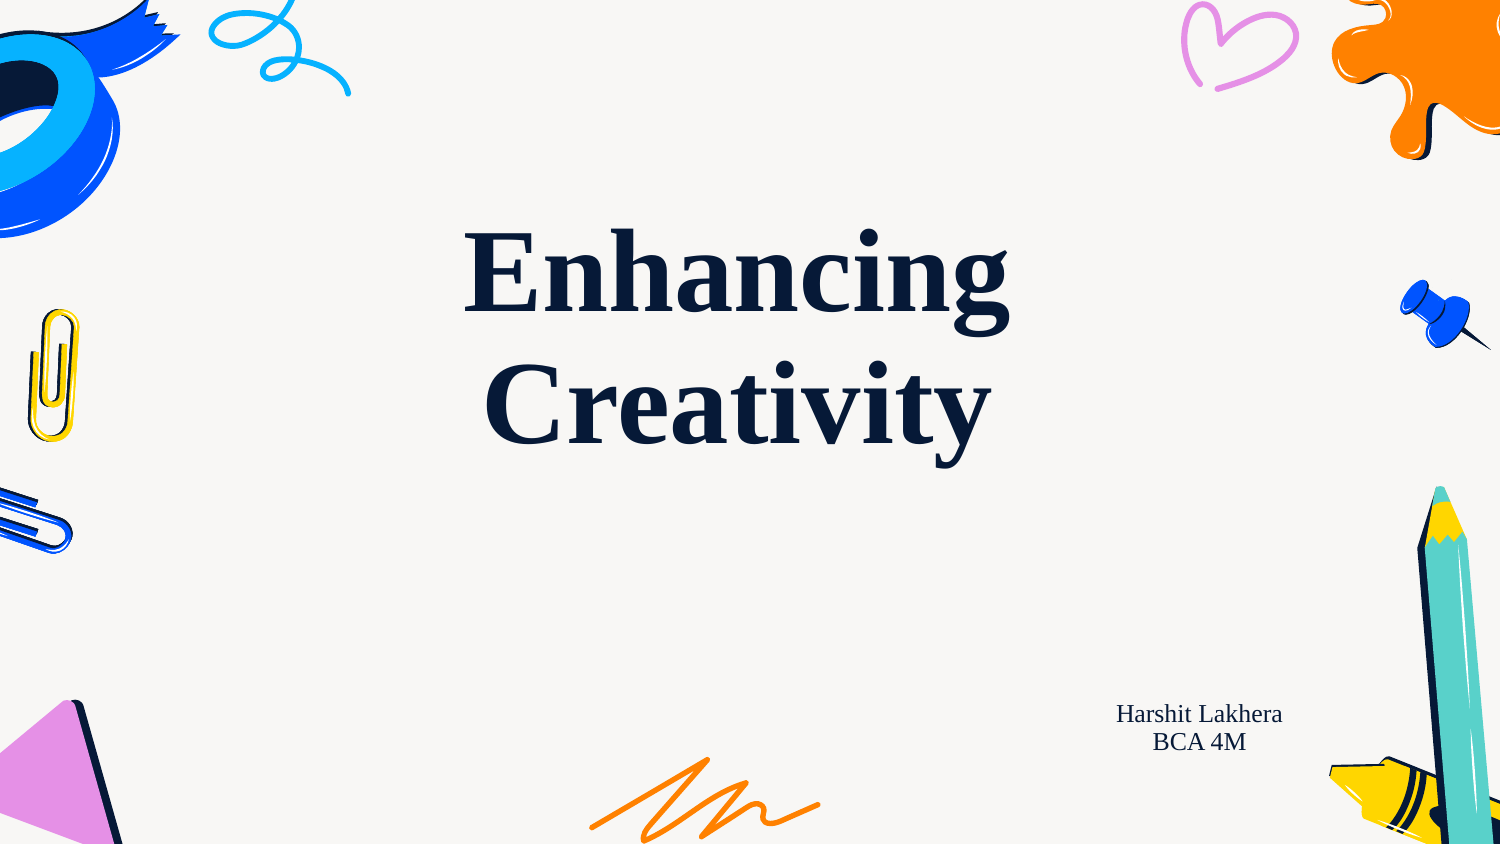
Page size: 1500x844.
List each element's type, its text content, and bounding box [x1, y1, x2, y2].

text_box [0, 306, 93, 565]
text_box Harshit Lakhera BCA 4M [967, 683, 1432, 772]
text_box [1398, 279, 1492, 351]
title Enhancing Creativity [215, 189, 1260, 485]
